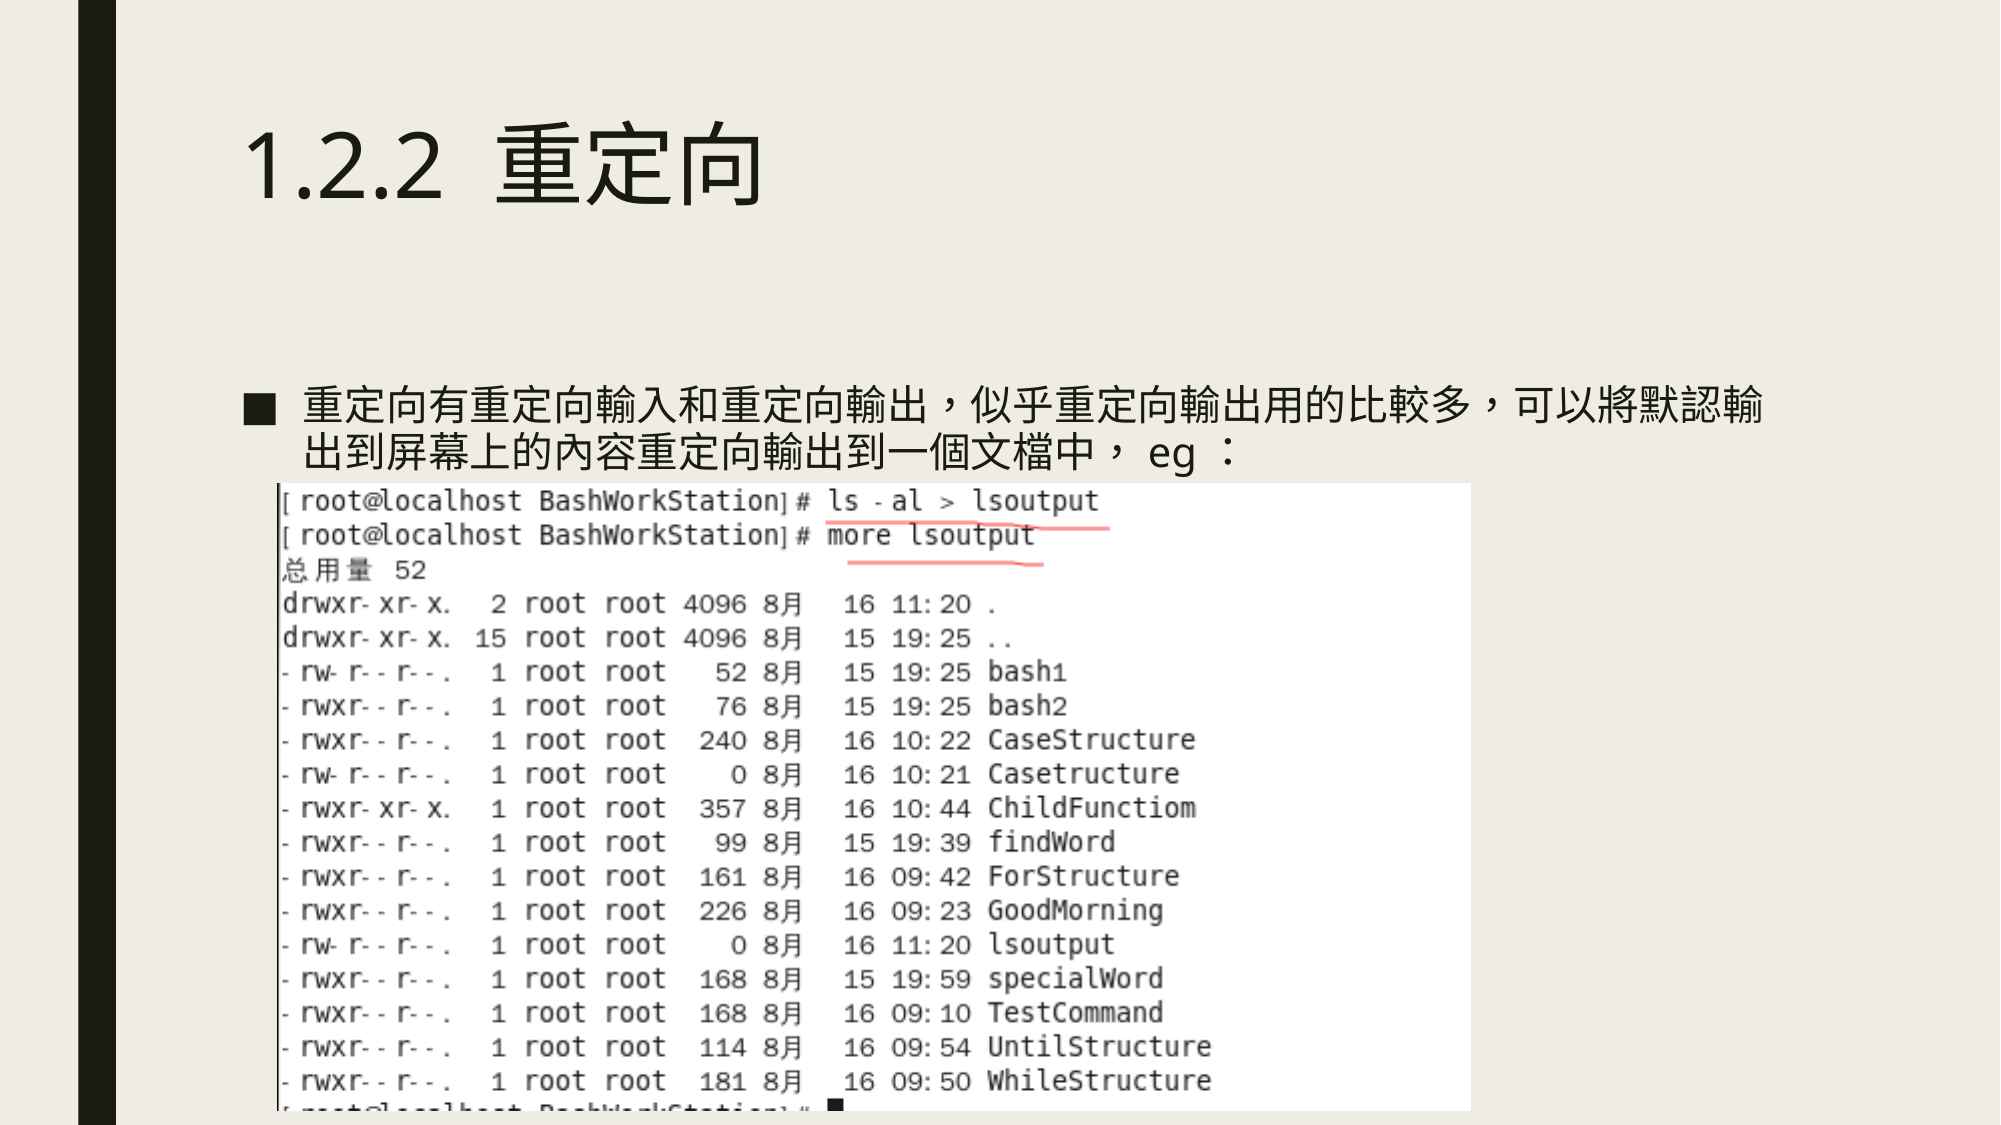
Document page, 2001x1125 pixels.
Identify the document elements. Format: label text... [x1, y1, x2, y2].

title 1.2.2 重定向 [225, 112, 1800, 357]
picture [277, 483, 1471, 1111]
list 重定向有重定向輸入和重定向輸出，似乎重定向輸出用的比較多，可以將默認輸出到屏幕上的內容重定向輸出到一個文檔中，eg： [225, 375, 1800, 963]
